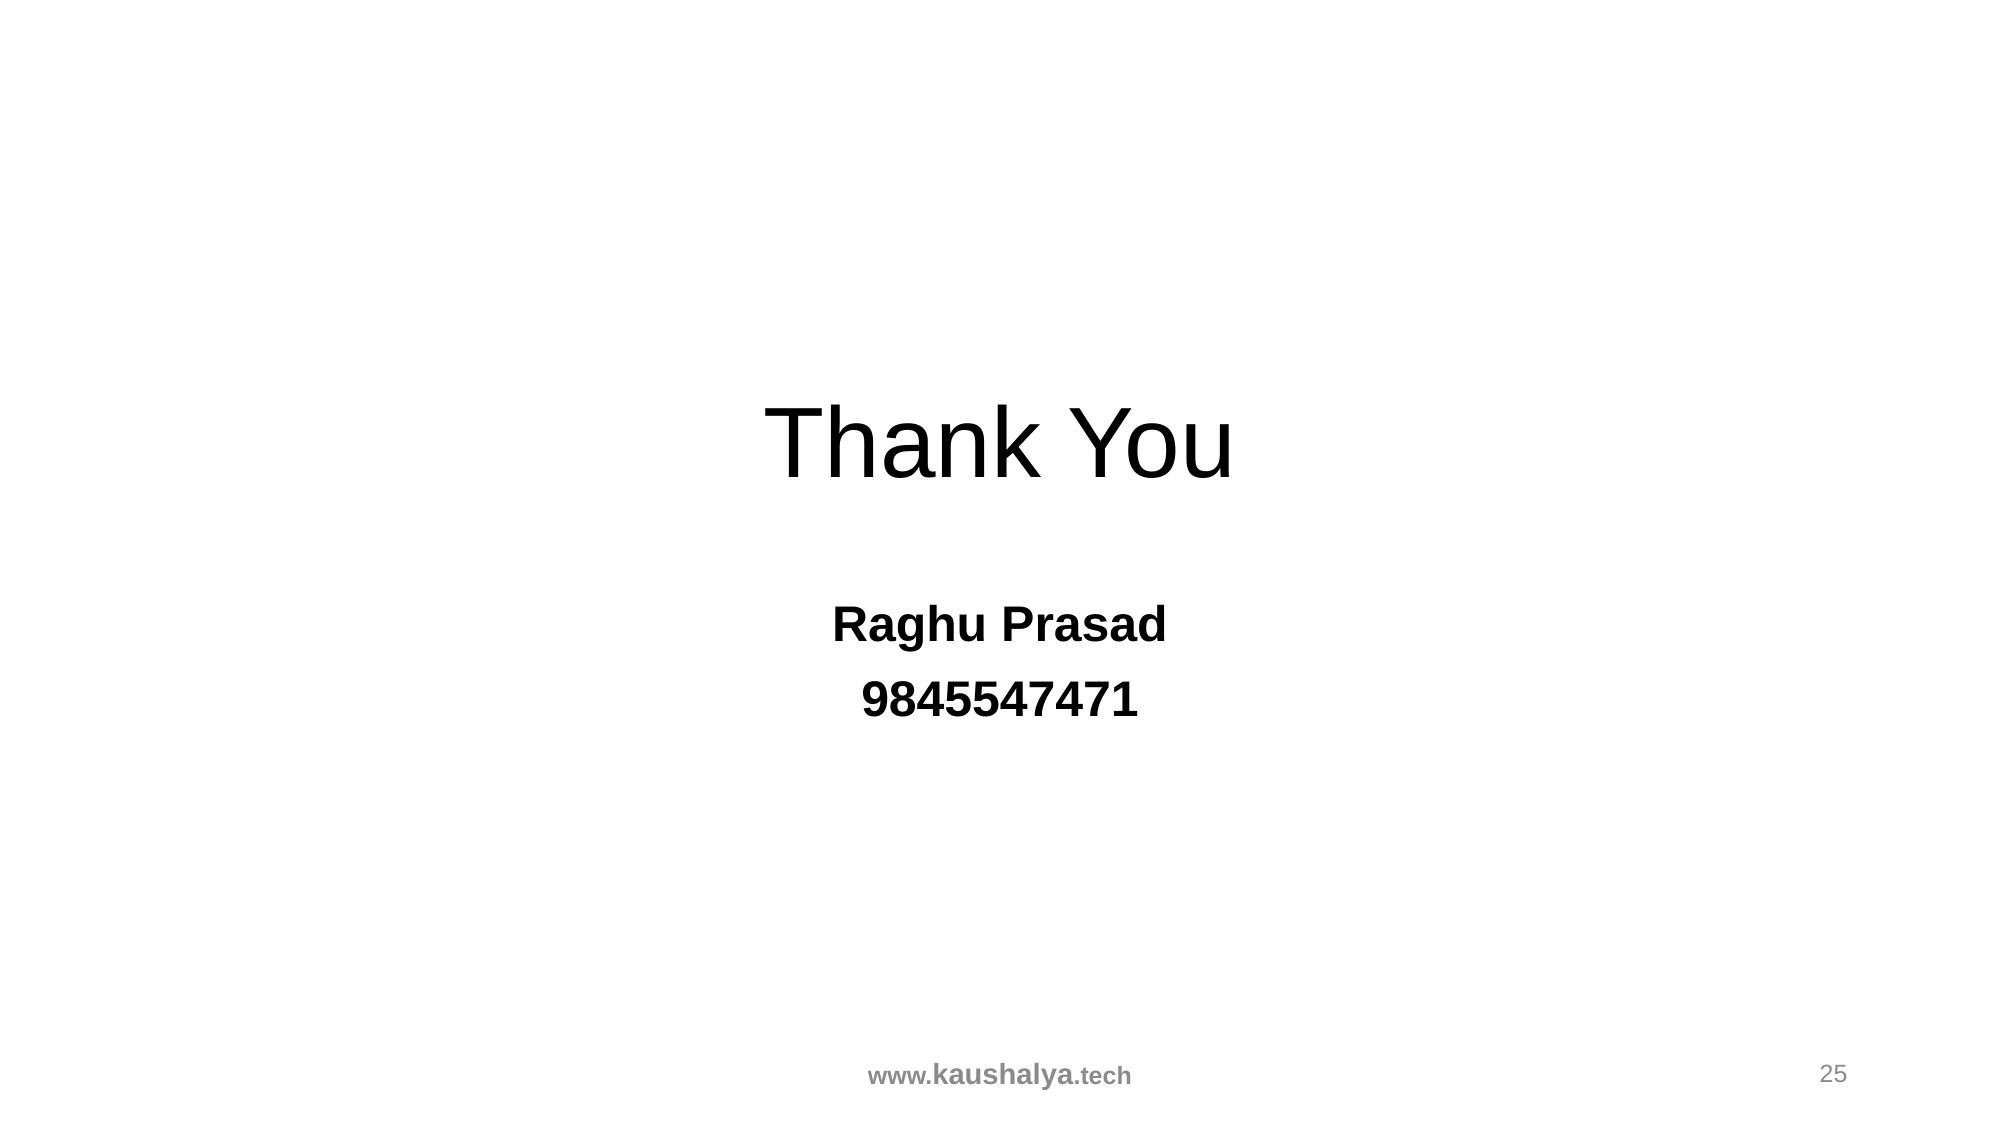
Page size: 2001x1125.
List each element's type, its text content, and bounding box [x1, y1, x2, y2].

subtitle Raghu Prasad 9845547471 [249, 590, 1750, 1043]
footer www.kaushalya.tech [662, 1042, 1338, 1103]
title Thank You [249, 353, 1750, 507]
slide_number 25 [1412, 1042, 1863, 1103]
